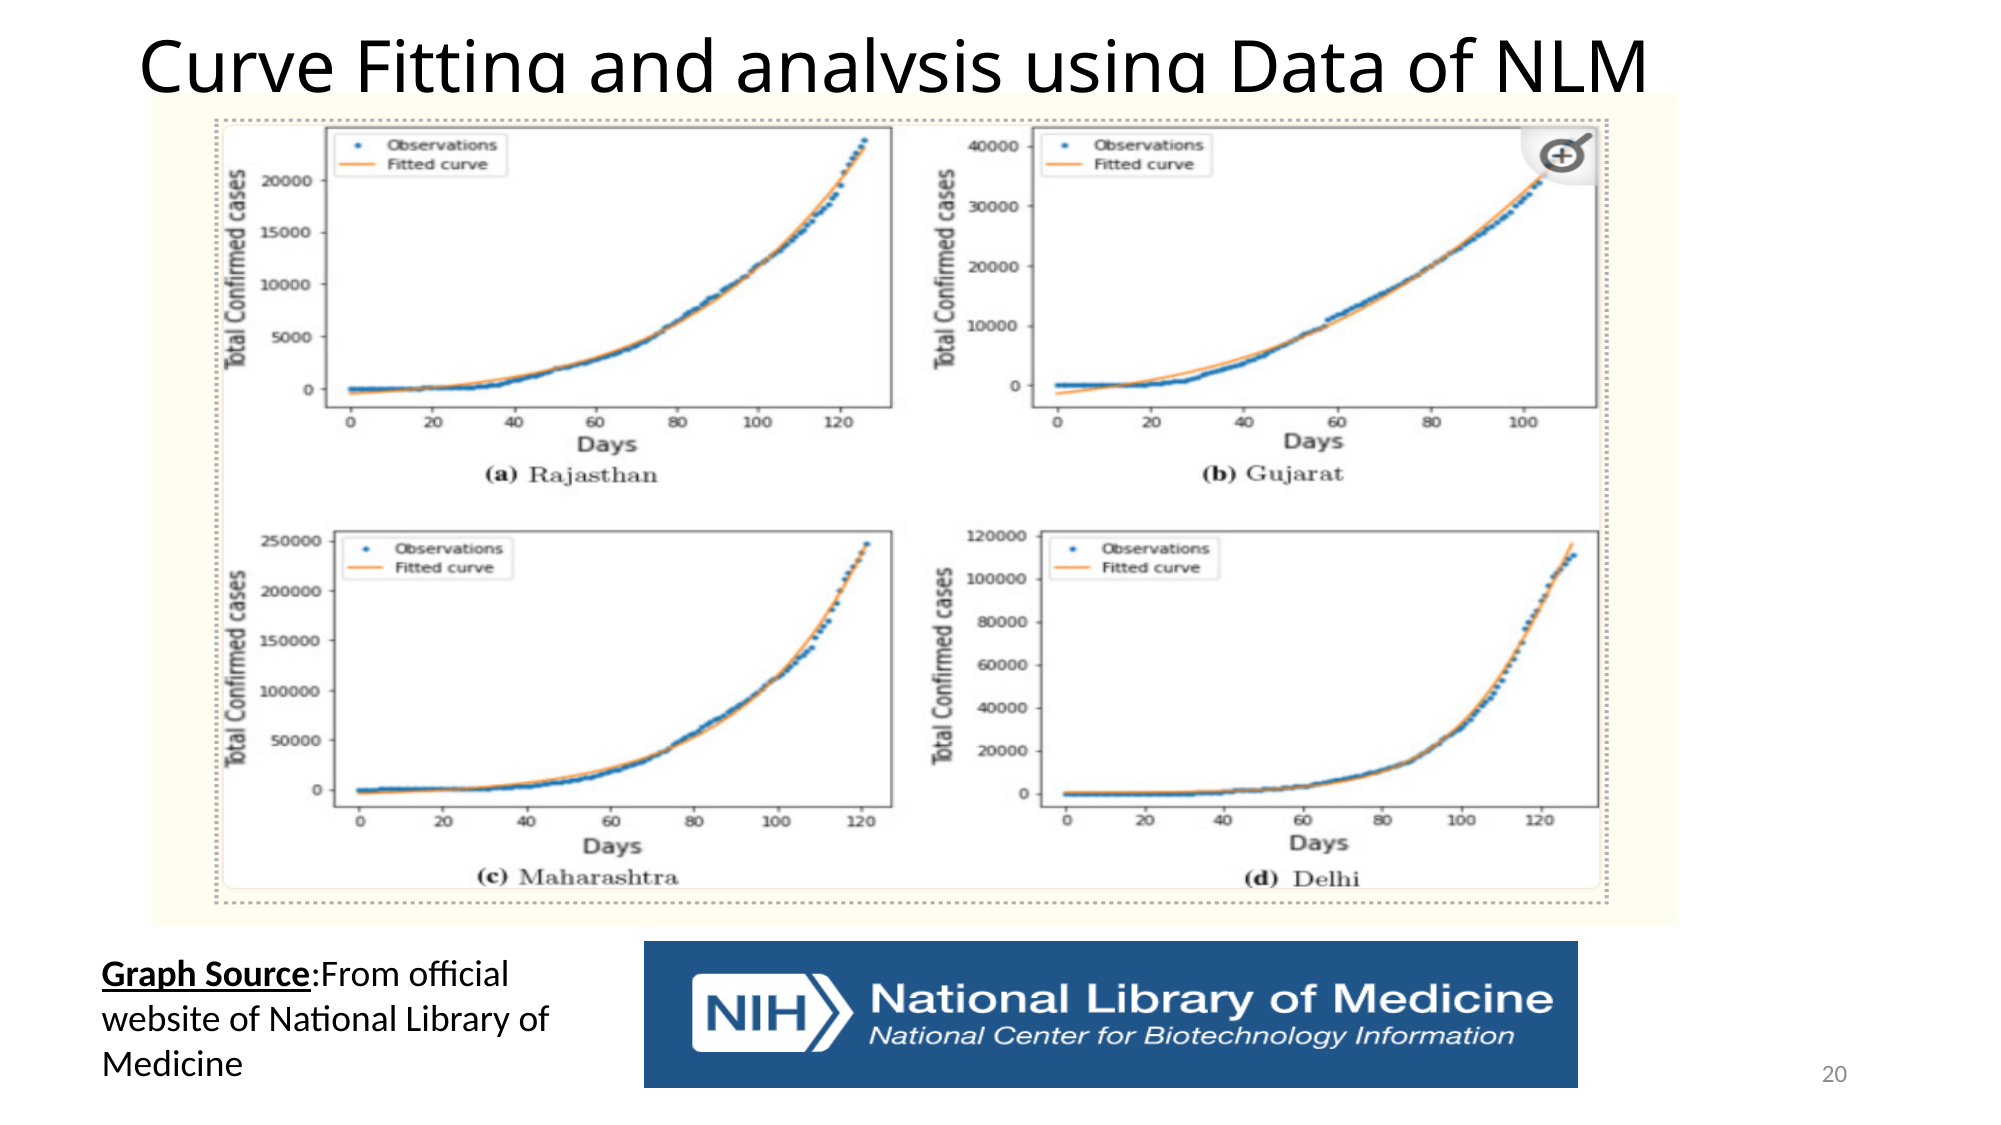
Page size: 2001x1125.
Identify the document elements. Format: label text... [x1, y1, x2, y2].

slide_number 20 [1412, 1042, 1863, 1103]
picture [644, 941, 1578, 1088]
picture [150, 93, 1678, 926]
text_box Graph Source:From official website of National Library of Medicine [86, 941, 588, 1092]
title Curve Fitting and analysis using Data of NLM [124, 22, 1849, 116]
